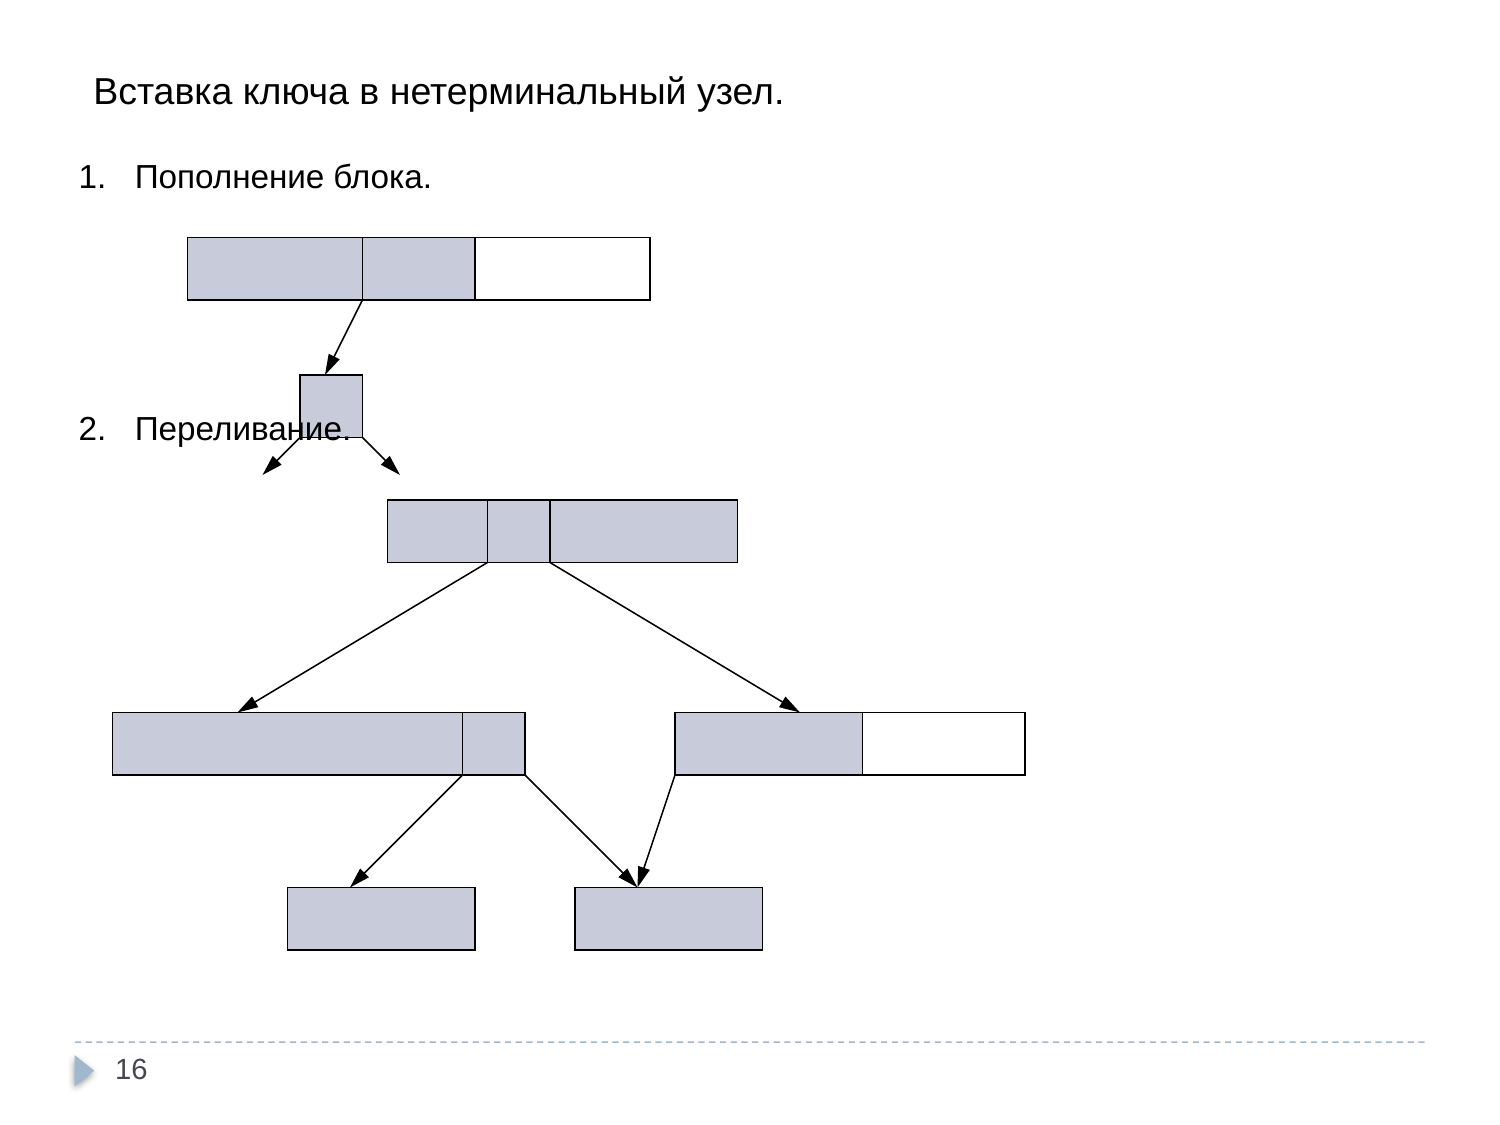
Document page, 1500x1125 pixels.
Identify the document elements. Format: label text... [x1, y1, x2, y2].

text_box [524, 774, 637, 888]
text_box [324, 299, 363, 376]
text_box Пополнение блока. [63, 147, 448, 202]
text_box [112, 712, 462, 775]
text_box [575, 887, 763, 950]
text_box Вставка ключа в нетерминальный узел. [78, 59, 801, 120]
text_box Переливание. [63, 399, 367, 455]
text_box [675, 712, 863, 775]
text_box [362, 437, 400, 475]
text_box [187, 237, 362, 300]
text_box [637, 774, 676, 888]
text_box [487, 499, 550, 563]
text_box [362, 237, 475, 300]
text_box [549, 562, 800, 713]
text_box [387, 499, 487, 563]
text_box [299, 374, 363, 399]
text_box [475, 237, 650, 300]
text_box [349, 774, 463, 888]
text_box [462, 712, 525, 775]
text_box [550, 499, 738, 563]
text_box [237, 562, 488, 713]
slide_number 16 [100, 1042, 426, 1103]
text_box [863, 712, 1025, 775]
text_box [262, 437, 301, 475]
text_box [287, 887, 475, 950]
